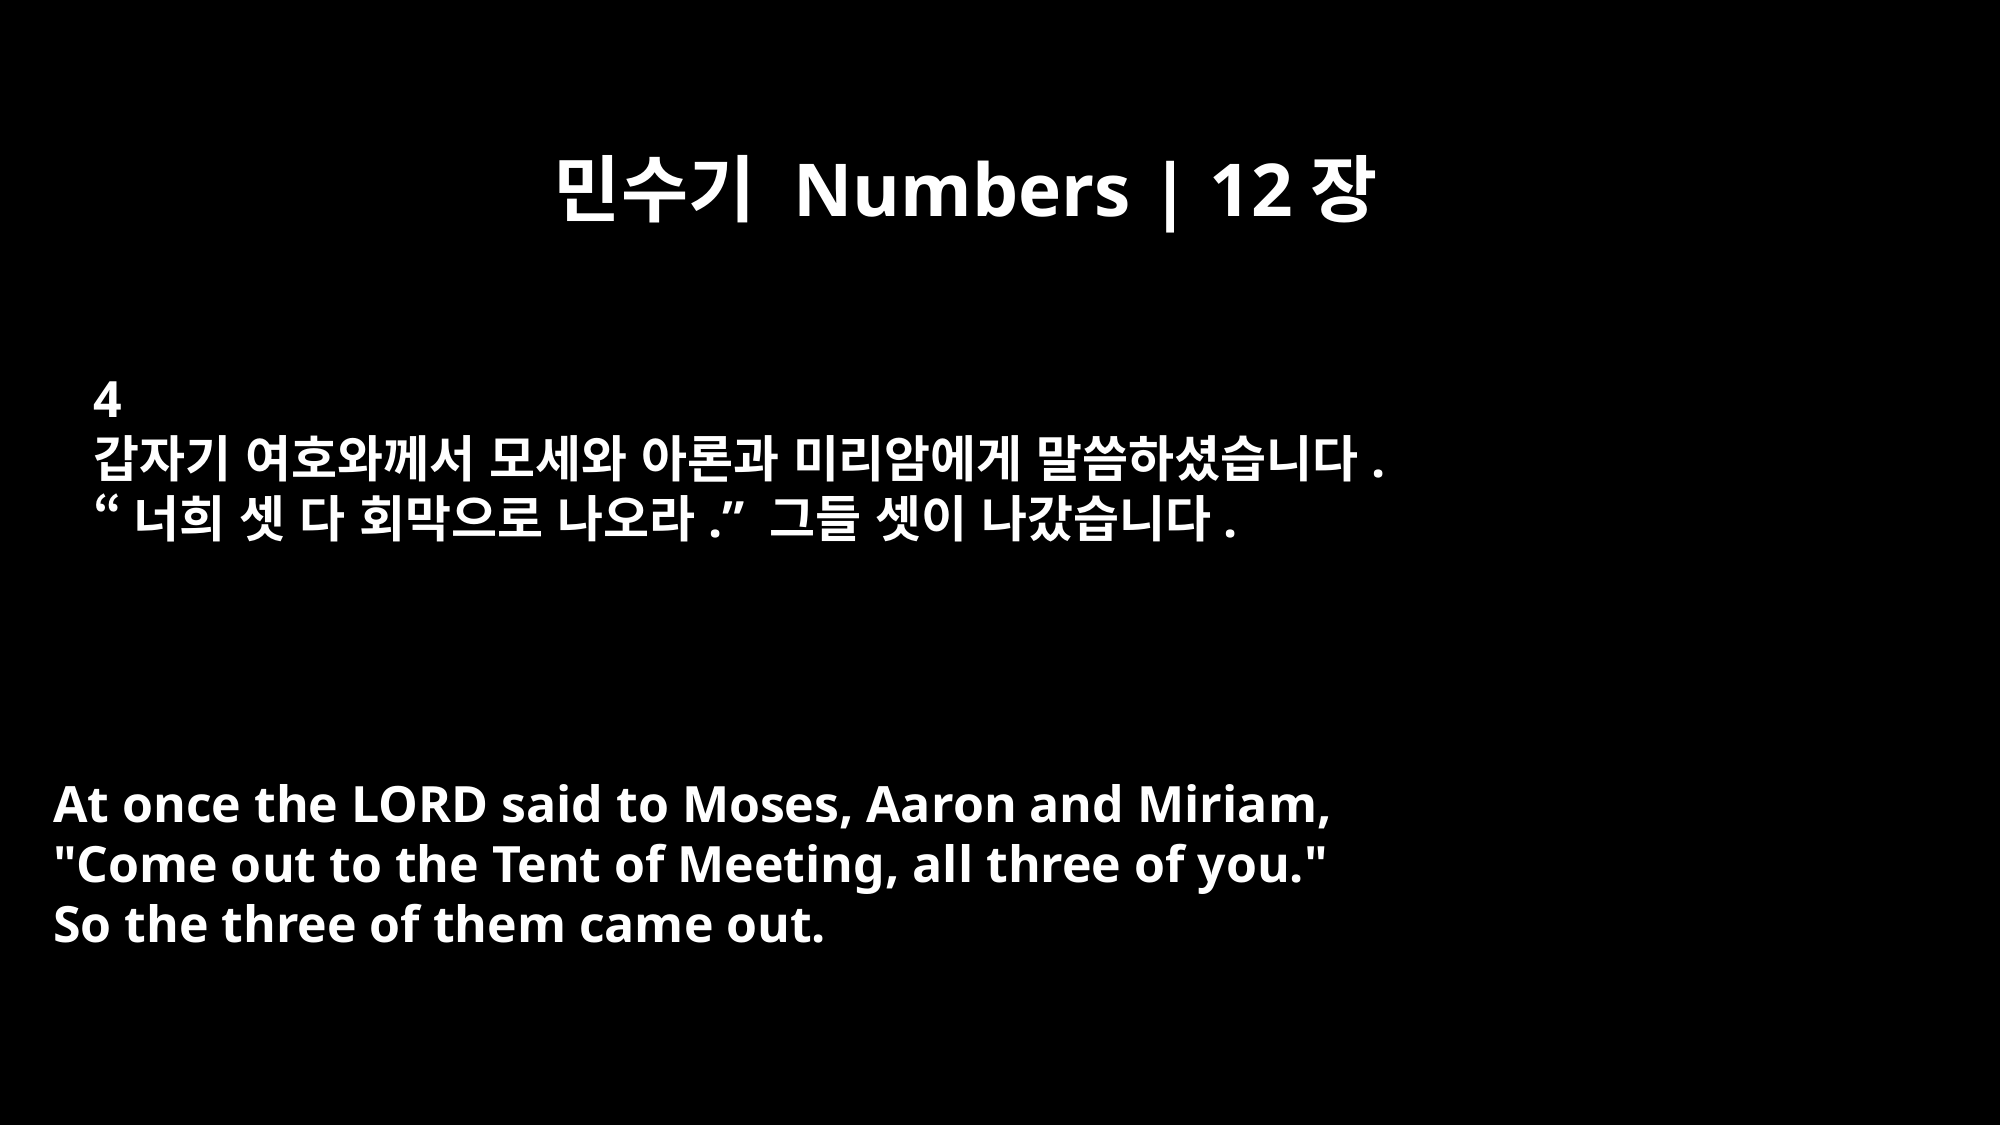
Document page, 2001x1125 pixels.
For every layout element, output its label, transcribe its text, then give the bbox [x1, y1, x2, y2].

text_box At once the LORD said to Moses, Aaron and Miriam, "Come out to the Tent of Meeting, all three of you." So the three of them came out. [38, 764, 1347, 960]
text_box 민수기 Numbers | 12장 [538, 136, 1393, 239]
text_box 4 갑자기 여호와께서 모세와 아론과 미리암에게 말씀하셨습니다. “너희 셋 다 회막으로 나오라.” 그들 셋이 나갔습니다. [78, 359, 1401, 555]
